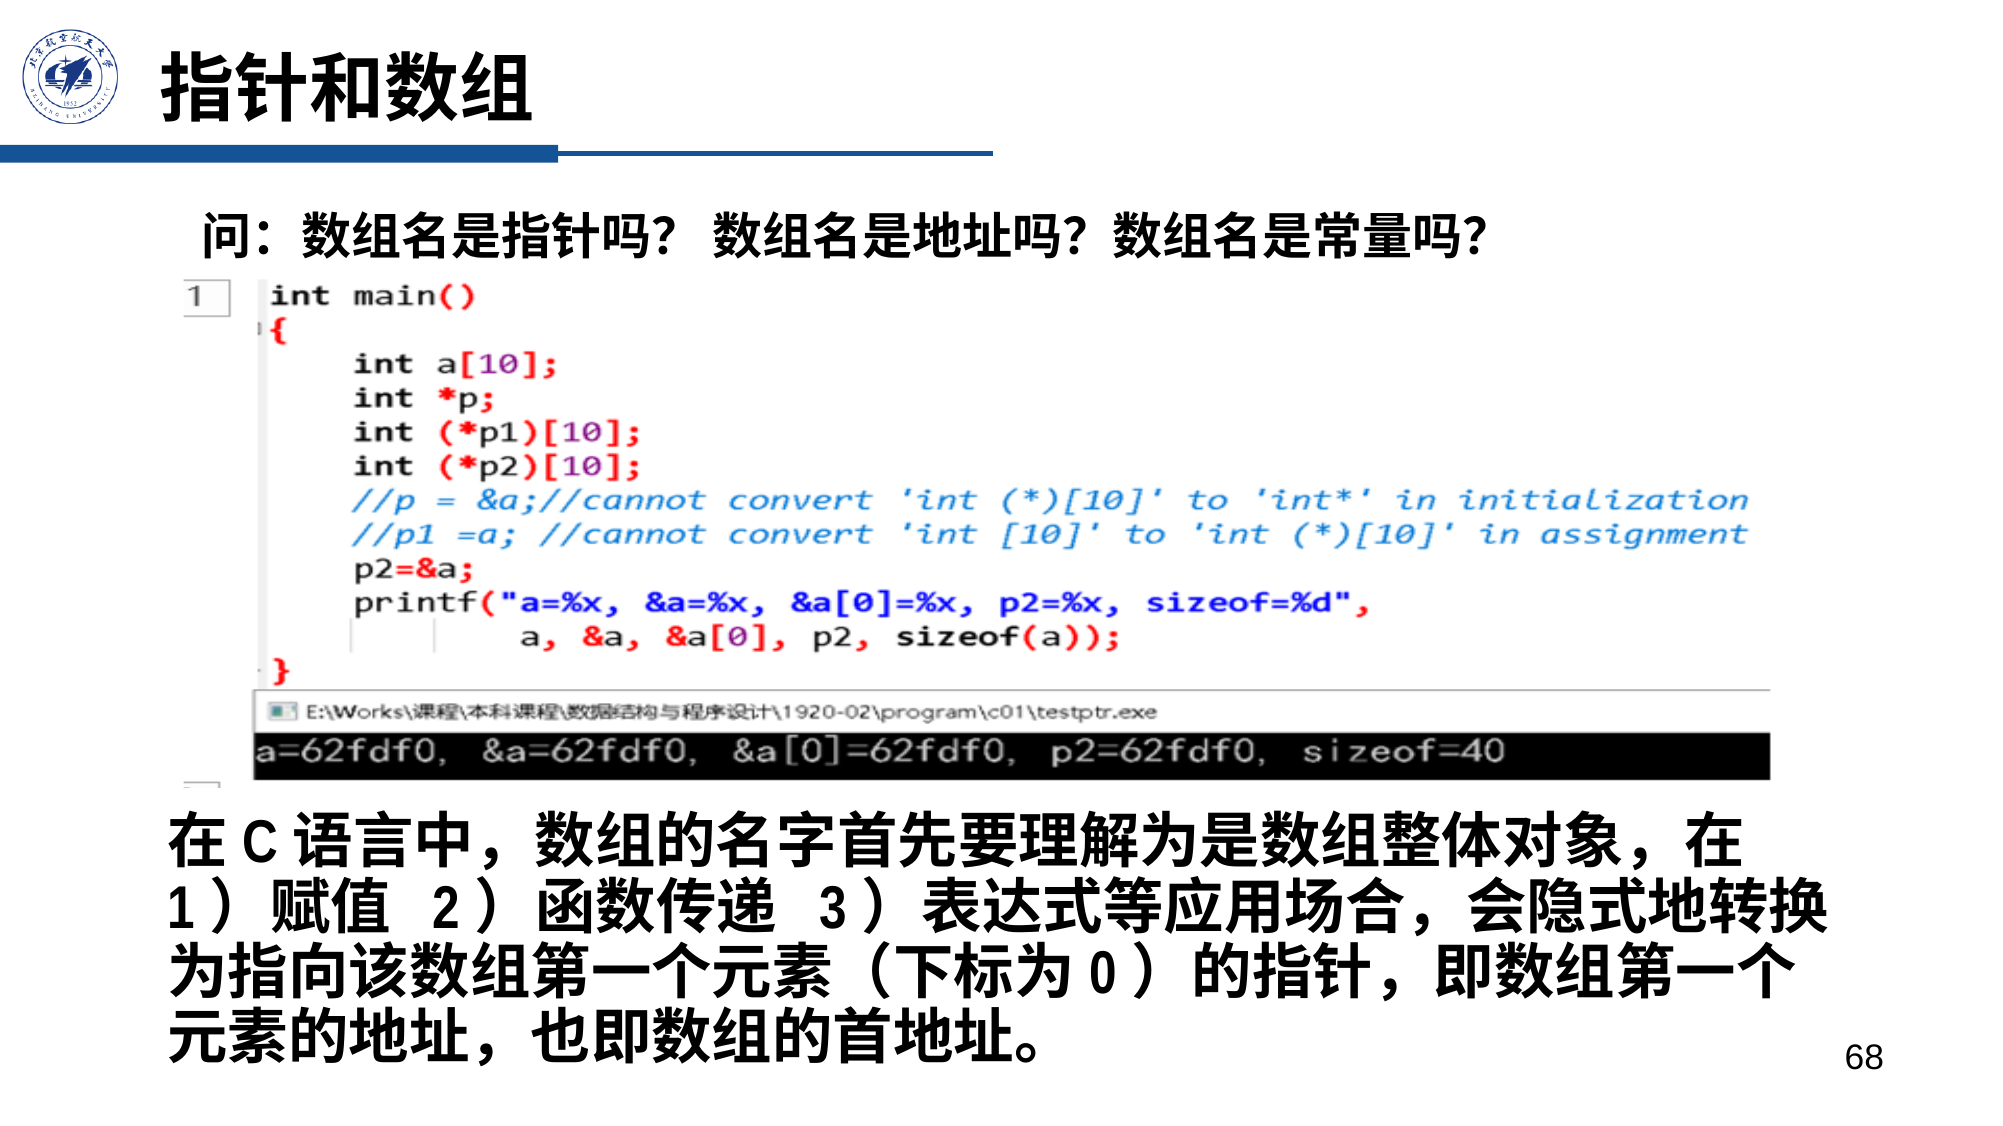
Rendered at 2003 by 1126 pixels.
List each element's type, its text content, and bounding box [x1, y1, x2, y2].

picture [16, 23, 124, 130]
slide_number 68 [1434, 1024, 1903, 1104]
title 指针和数组 [141, 25, 1936, 164]
text_box 问：数组名是指针吗？ 数组名是地址吗？数组名是常量吗？ [183, 195, 1829, 273]
picture [183, 276, 1803, 788]
list 在C语言中，数组的名字首先要理解为是数组整体对象，在1）赋值 2）函数传递 3）表达式等应用场合，会隐式地转换为指向该数组第一个元素（下标为0）的指针，即数组第一个元素的地址，也即数组的首地址。 [149, 801, 1865, 1036]
